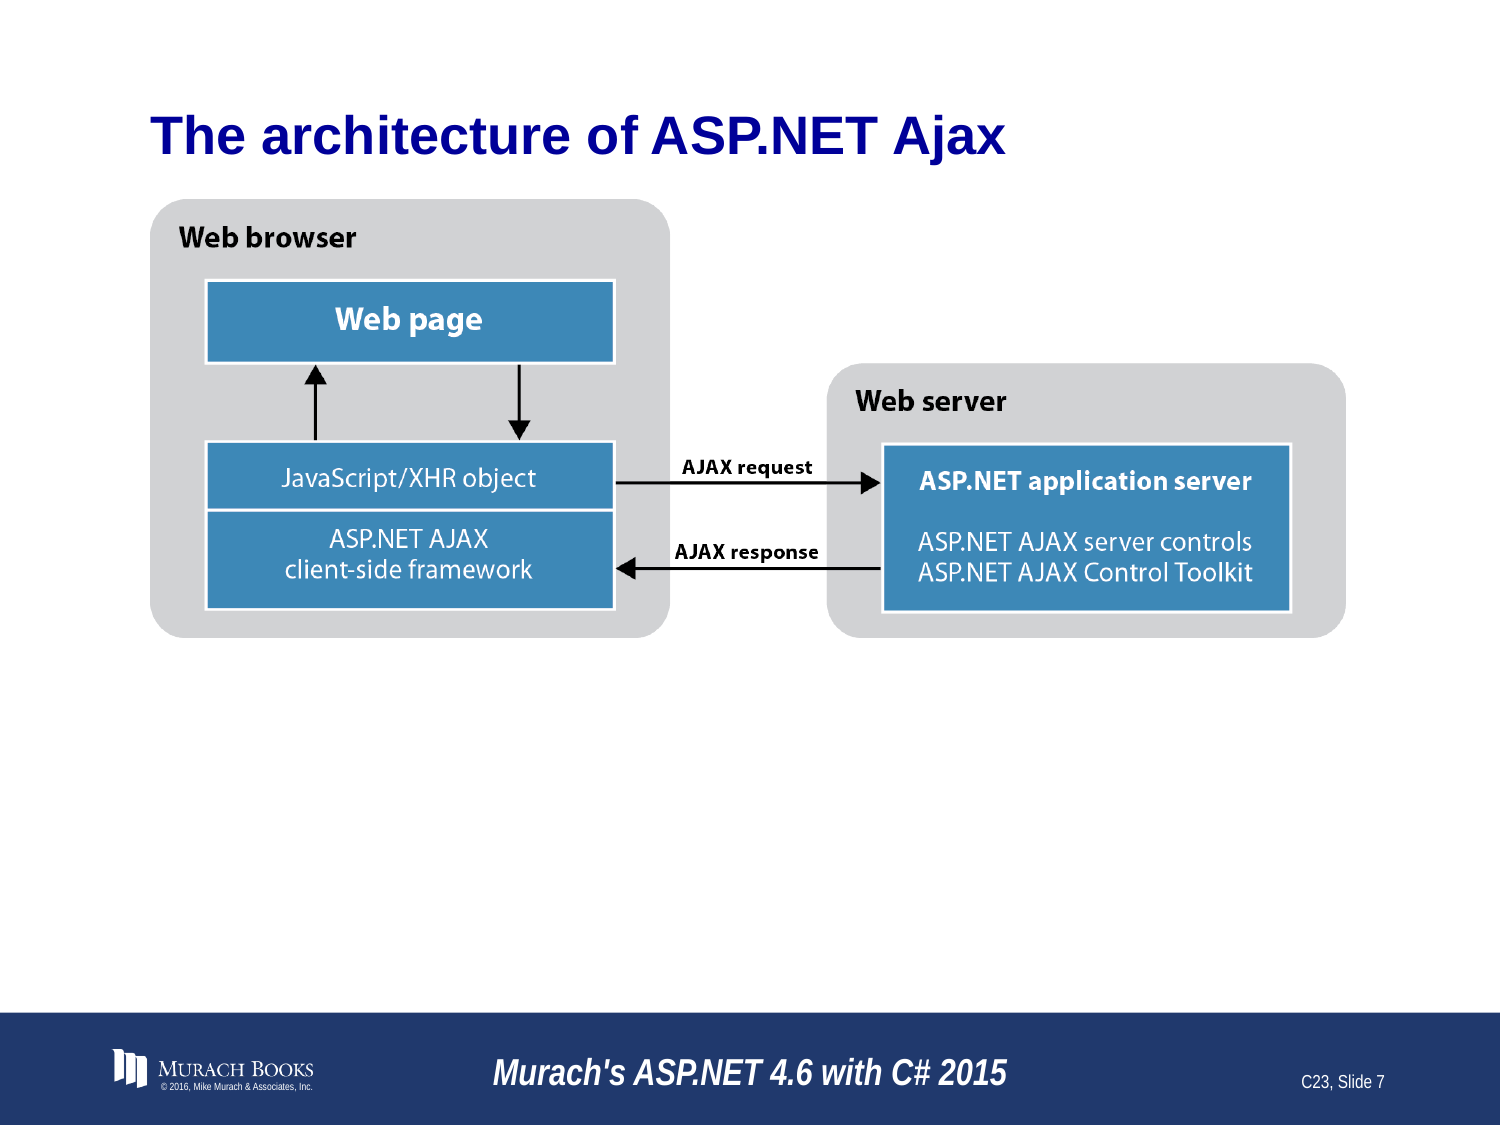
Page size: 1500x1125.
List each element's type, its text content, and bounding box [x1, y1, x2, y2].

footer © 2016, Mike Murach & Associates, Inc. [12, 1025, 463, 1100]
slide_number C23, Slide 7 [1087, 1025, 1400, 1100]
title The architecture of ASP.NET Ajax [150, 99, 1350, 166]
slide_number Murach's ASP.NET 4.6 with C# 2015 [463, 1025, 1050, 1100]
picture [149, 199, 1346, 638]
